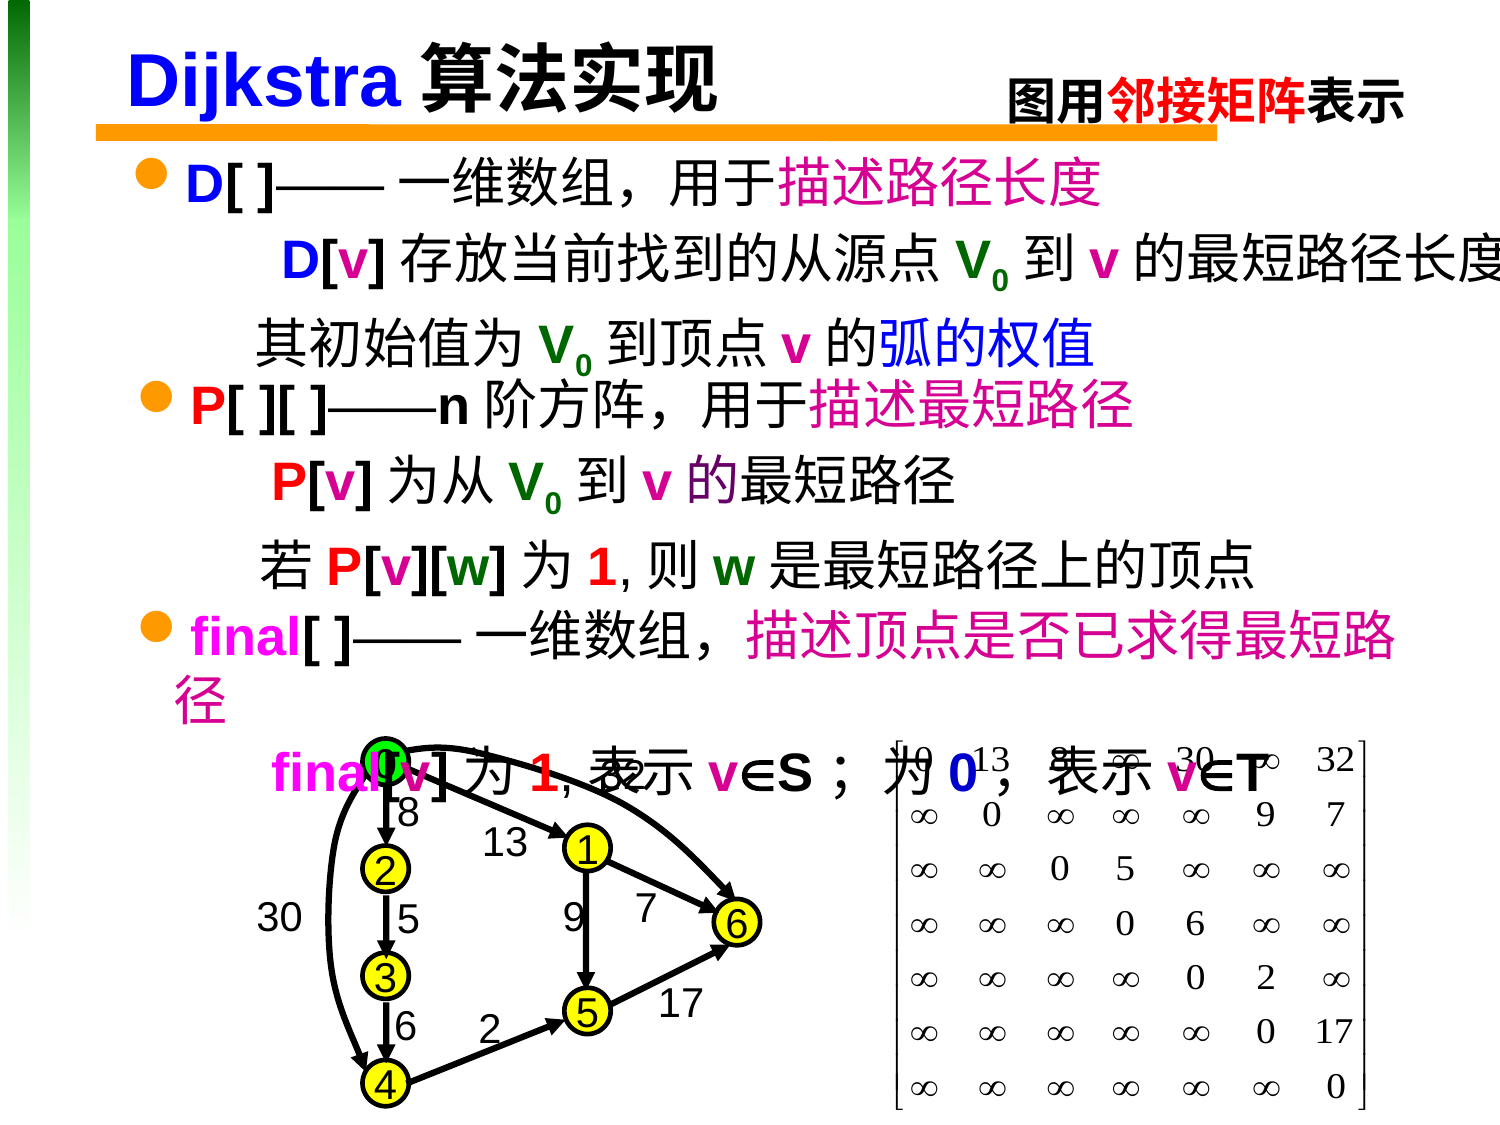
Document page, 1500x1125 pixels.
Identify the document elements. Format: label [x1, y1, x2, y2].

text_box [0, 141, 1500, 1117]
text_box [95, 24, 1497, 138]
